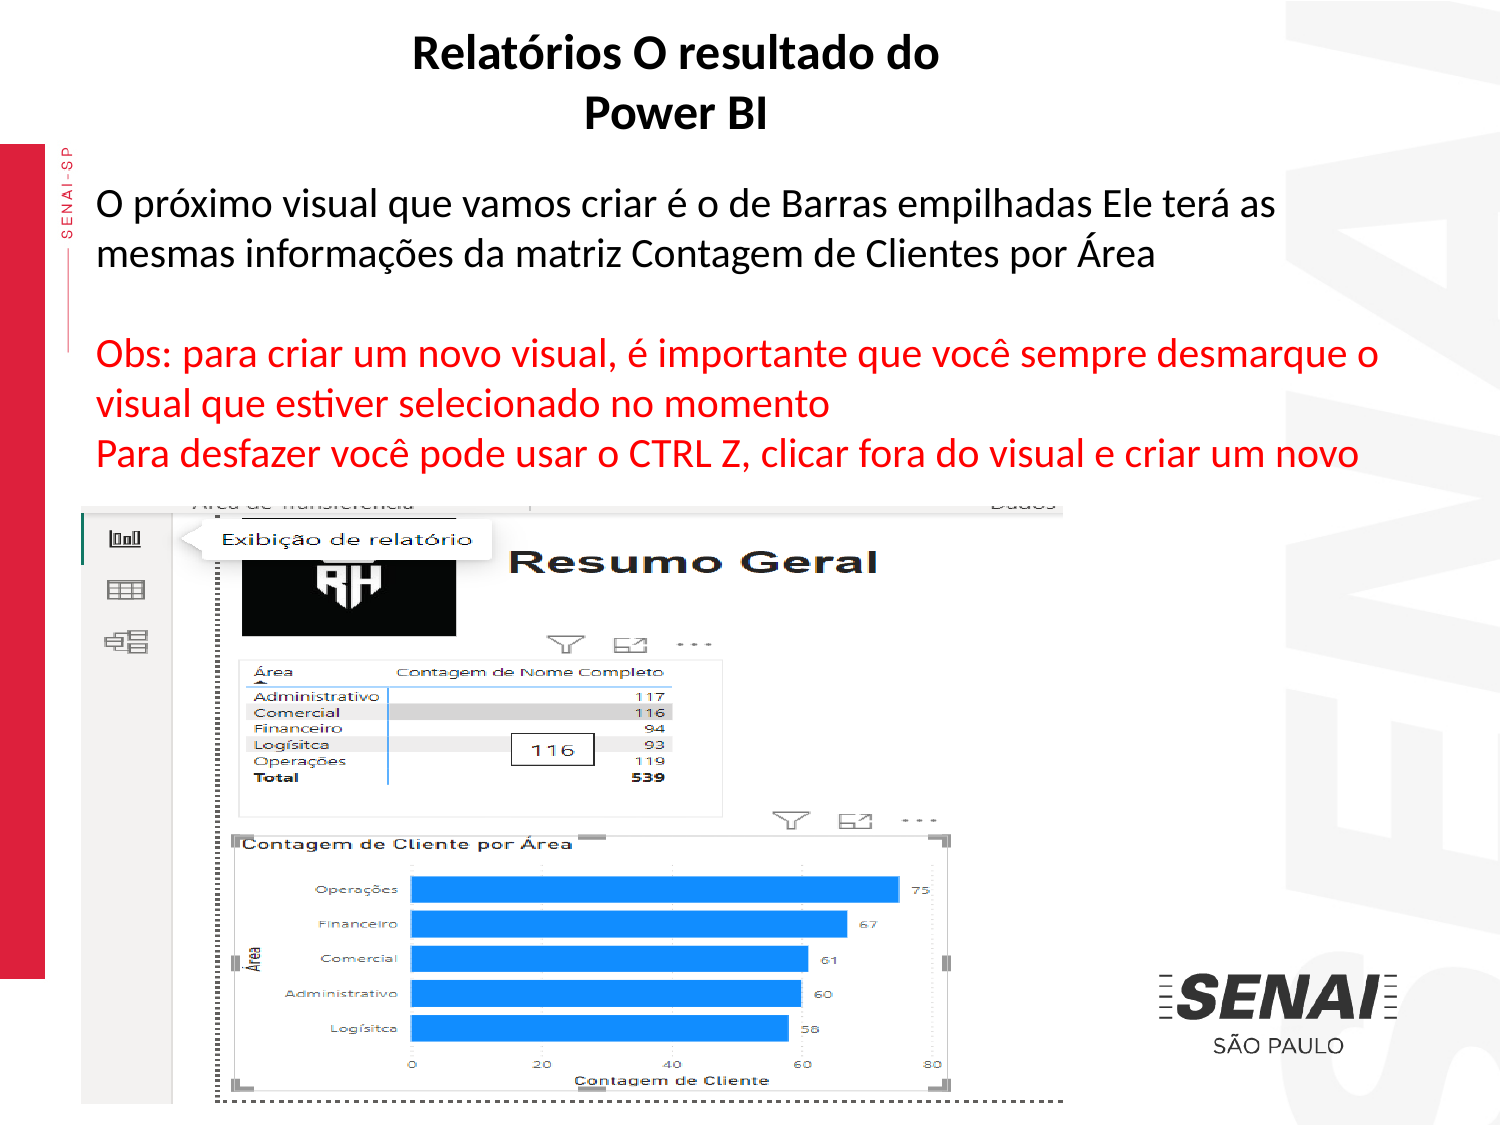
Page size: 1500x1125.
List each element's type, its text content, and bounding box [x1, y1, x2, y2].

text_box Relatórios O resultado do Power BI [81, 11, 1272, 147]
text_box O próximo visual que vamos criar é o de Barras empilhadas Ele terá as mesmas informações da matriz Contagem de Clientes por Área Obs: para criar um novo visual, é importante que você sempre desmarque o visual que estiver selecionado no momento Para desfazer você pode usar o CTRL Z, clicar fora do visual e criar um novo [81, 168, 1430, 483]
picture [0, 0, 1500, 1125]
